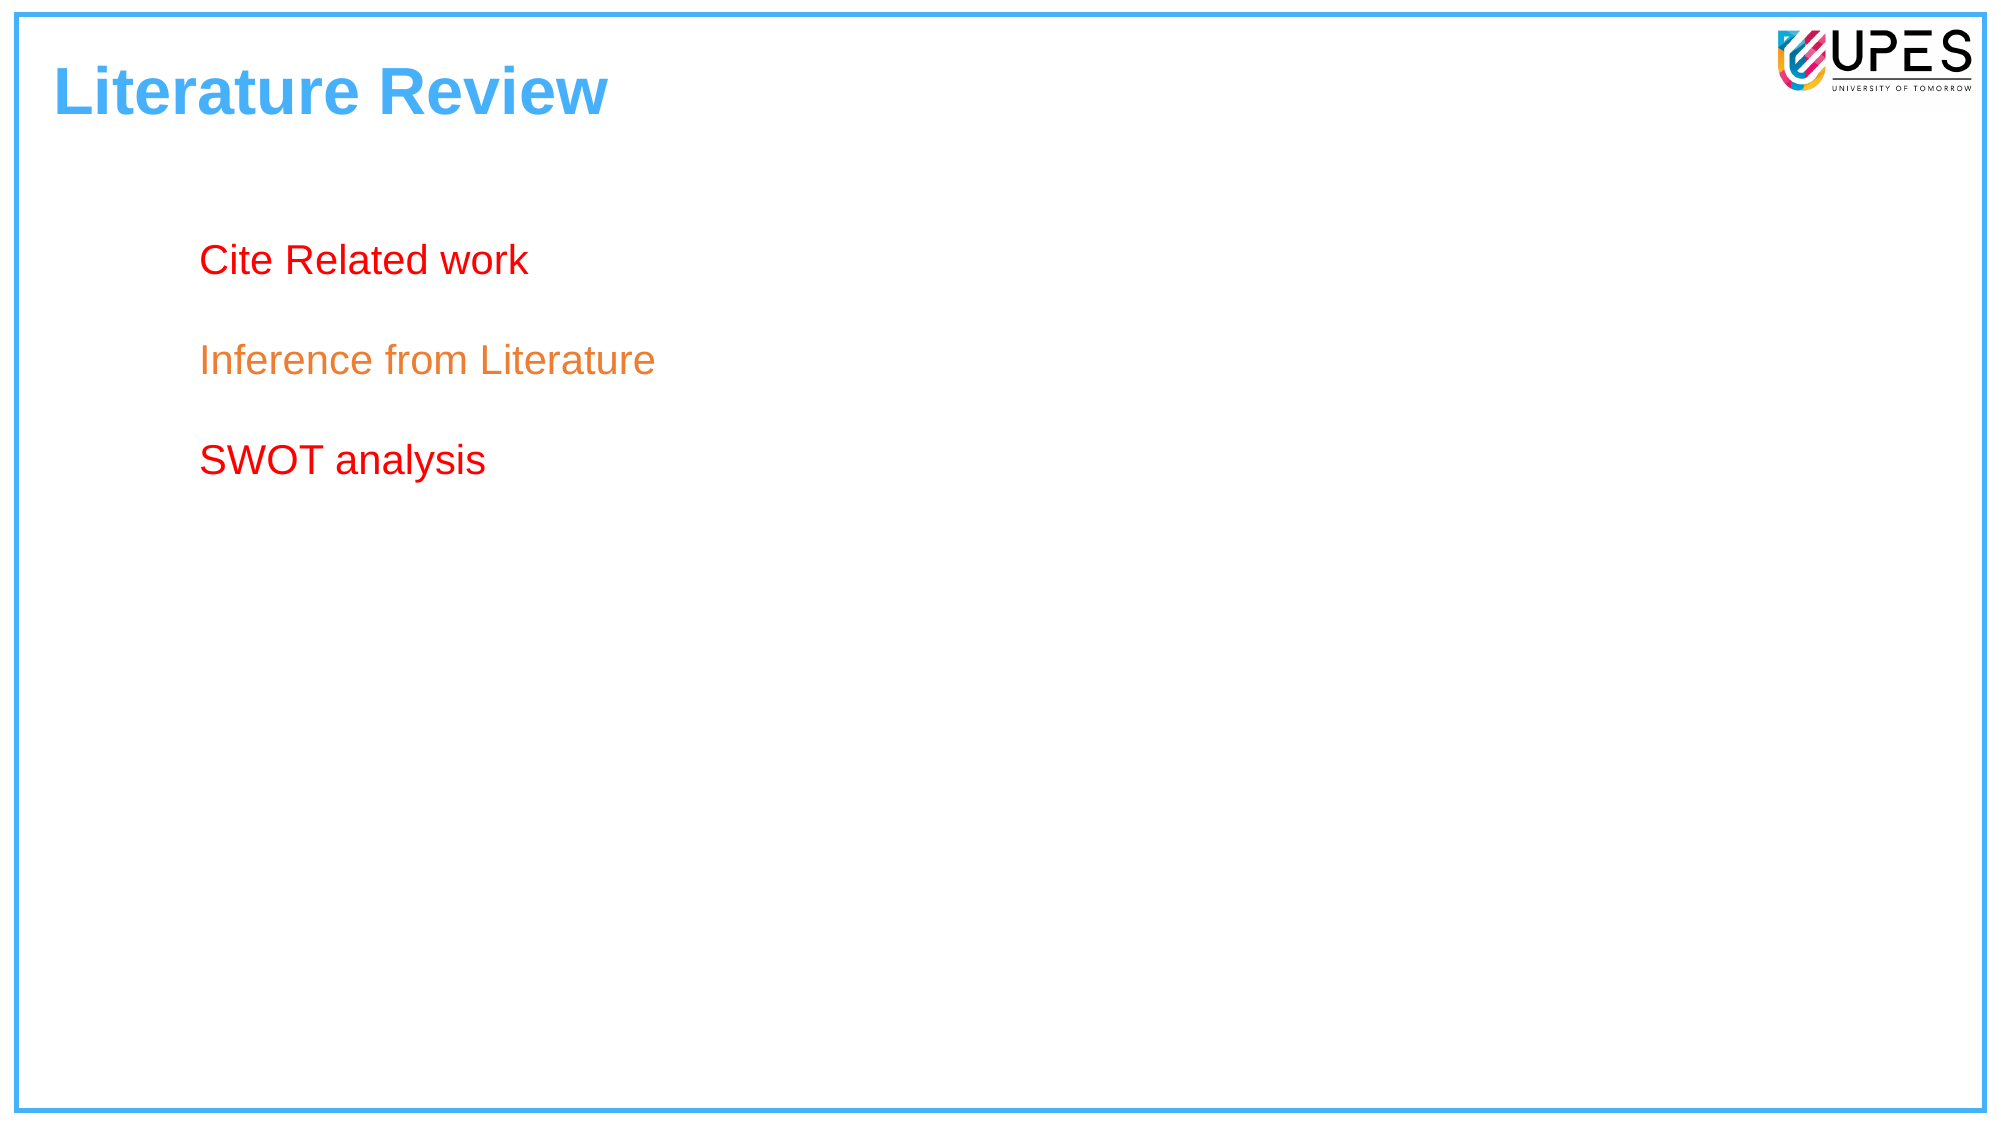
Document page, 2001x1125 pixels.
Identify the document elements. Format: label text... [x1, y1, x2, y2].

text_box Literature Review [38, 40, 1274, 136]
text_box Cite Related work Inference from Literature SWOT analysis [184, 225, 1809, 541]
picture [1758, 20, 1978, 110]
